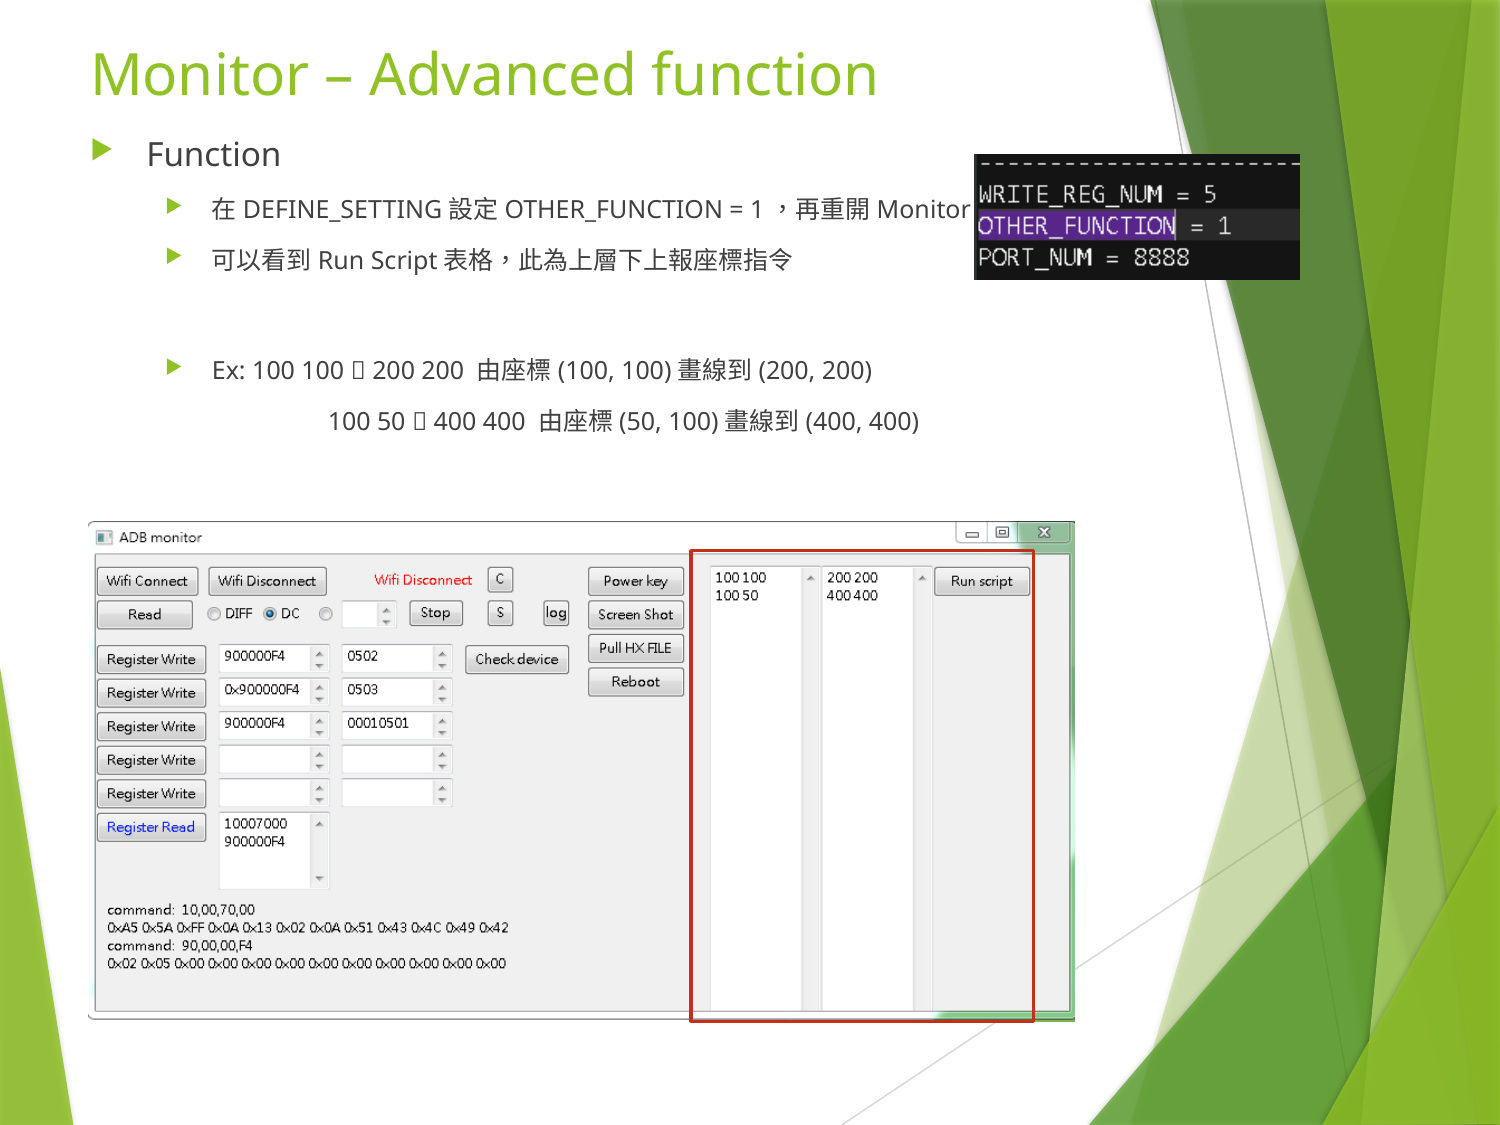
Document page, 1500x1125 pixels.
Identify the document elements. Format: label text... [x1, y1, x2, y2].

title Monitor – Advanced function [75, 29, 1425, 125]
picture [973, 154, 1300, 281]
picture [87, 520, 1076, 1022]
list Function 在DEFINE_SETTING設定OTHER_FUNCTION = 1，再重開Monitor 可以看到Run Script表格，此為上層下上報座標指令 Ex: 100 100  200 200 由座標(100, 100)畫線到(200, 200) 100 50  400 400 由座標(50, 100)畫線到(400, 400) [75, 125, 1425, 1005]
